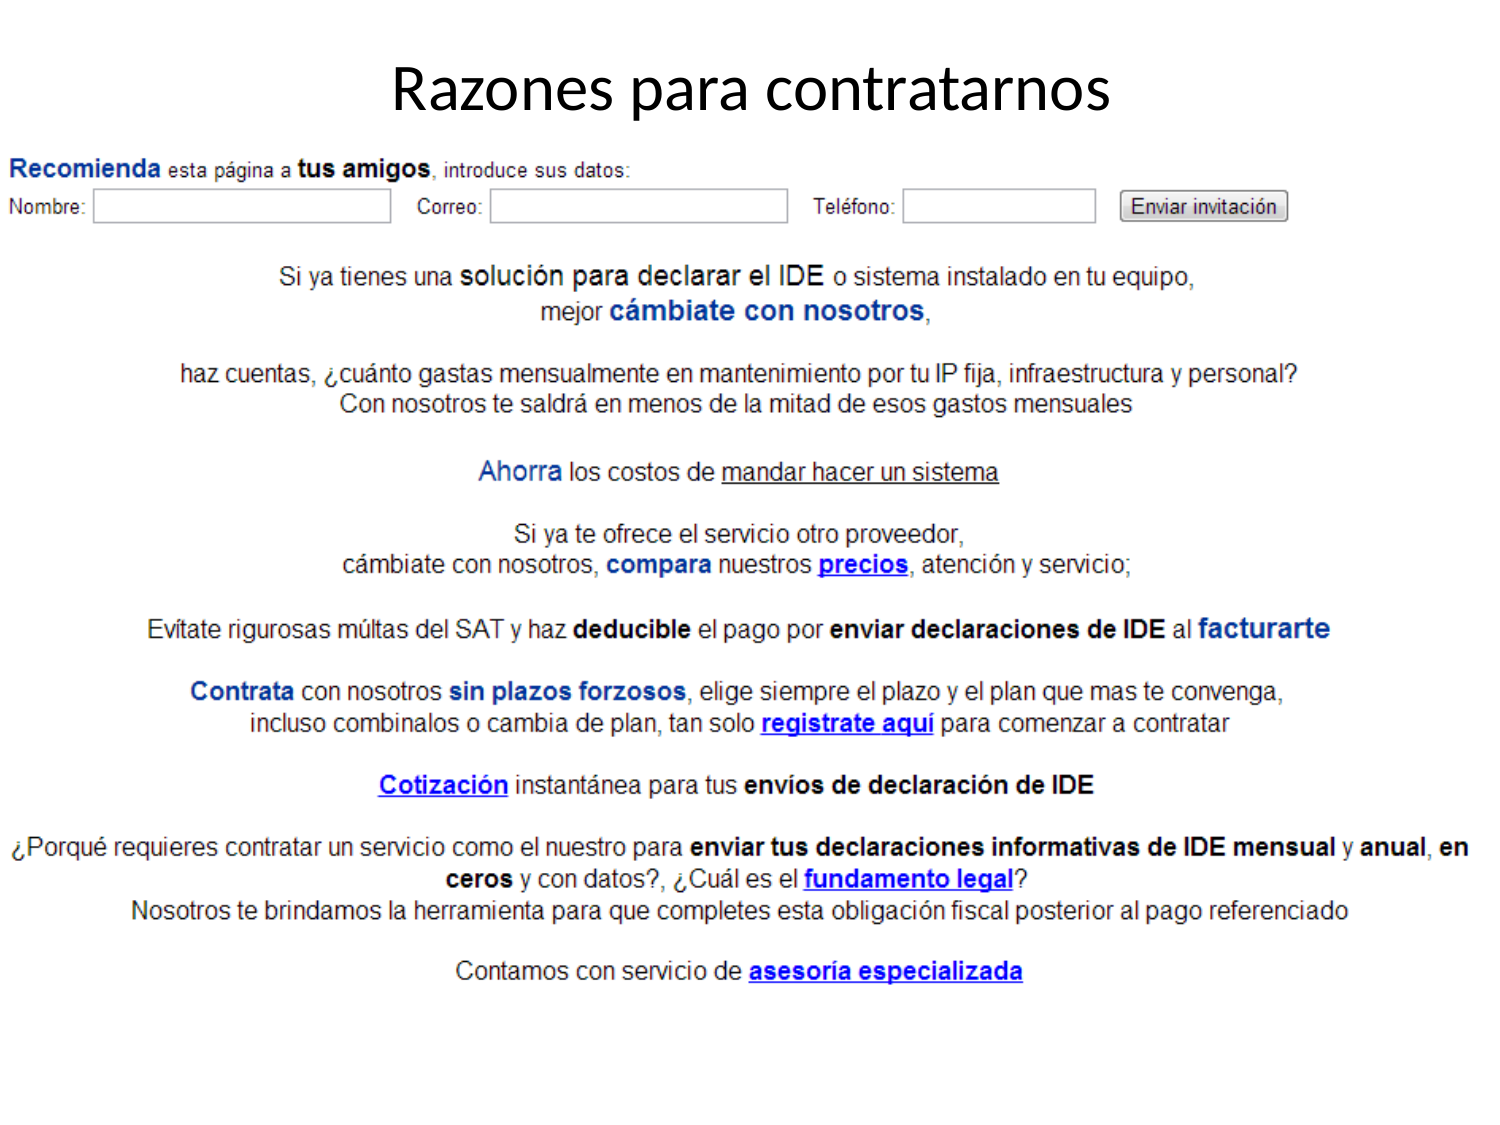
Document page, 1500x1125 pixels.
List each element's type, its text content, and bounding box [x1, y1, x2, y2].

picture [0, 149, 1480, 988]
title Razones para contratarnos [76, 30, 1427, 138]
